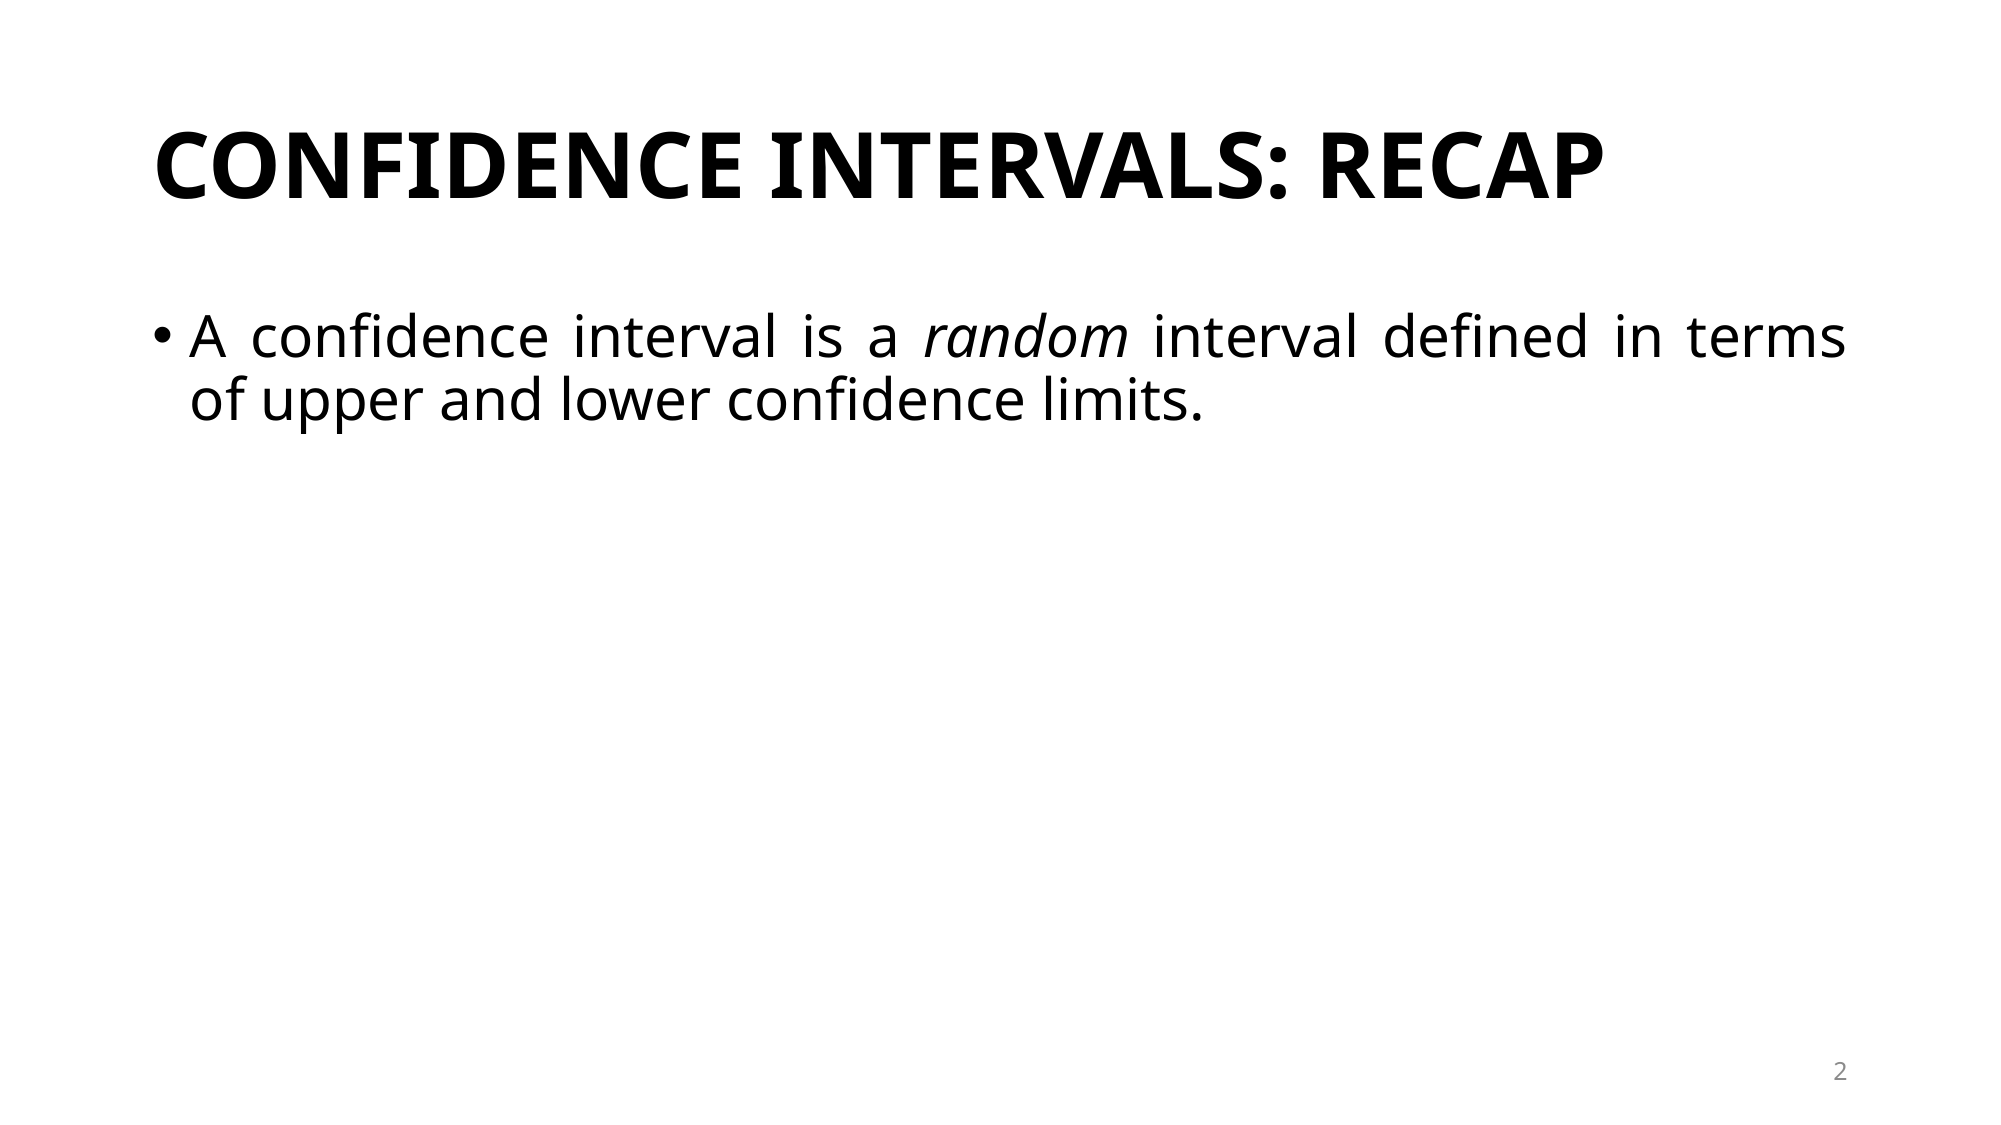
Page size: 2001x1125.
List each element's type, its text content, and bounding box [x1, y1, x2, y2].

slide_number 2 [1412, 1042, 1863, 1103]
title CONFIDENCE INTERVALS: RECAP [137, 59, 1863, 278]
